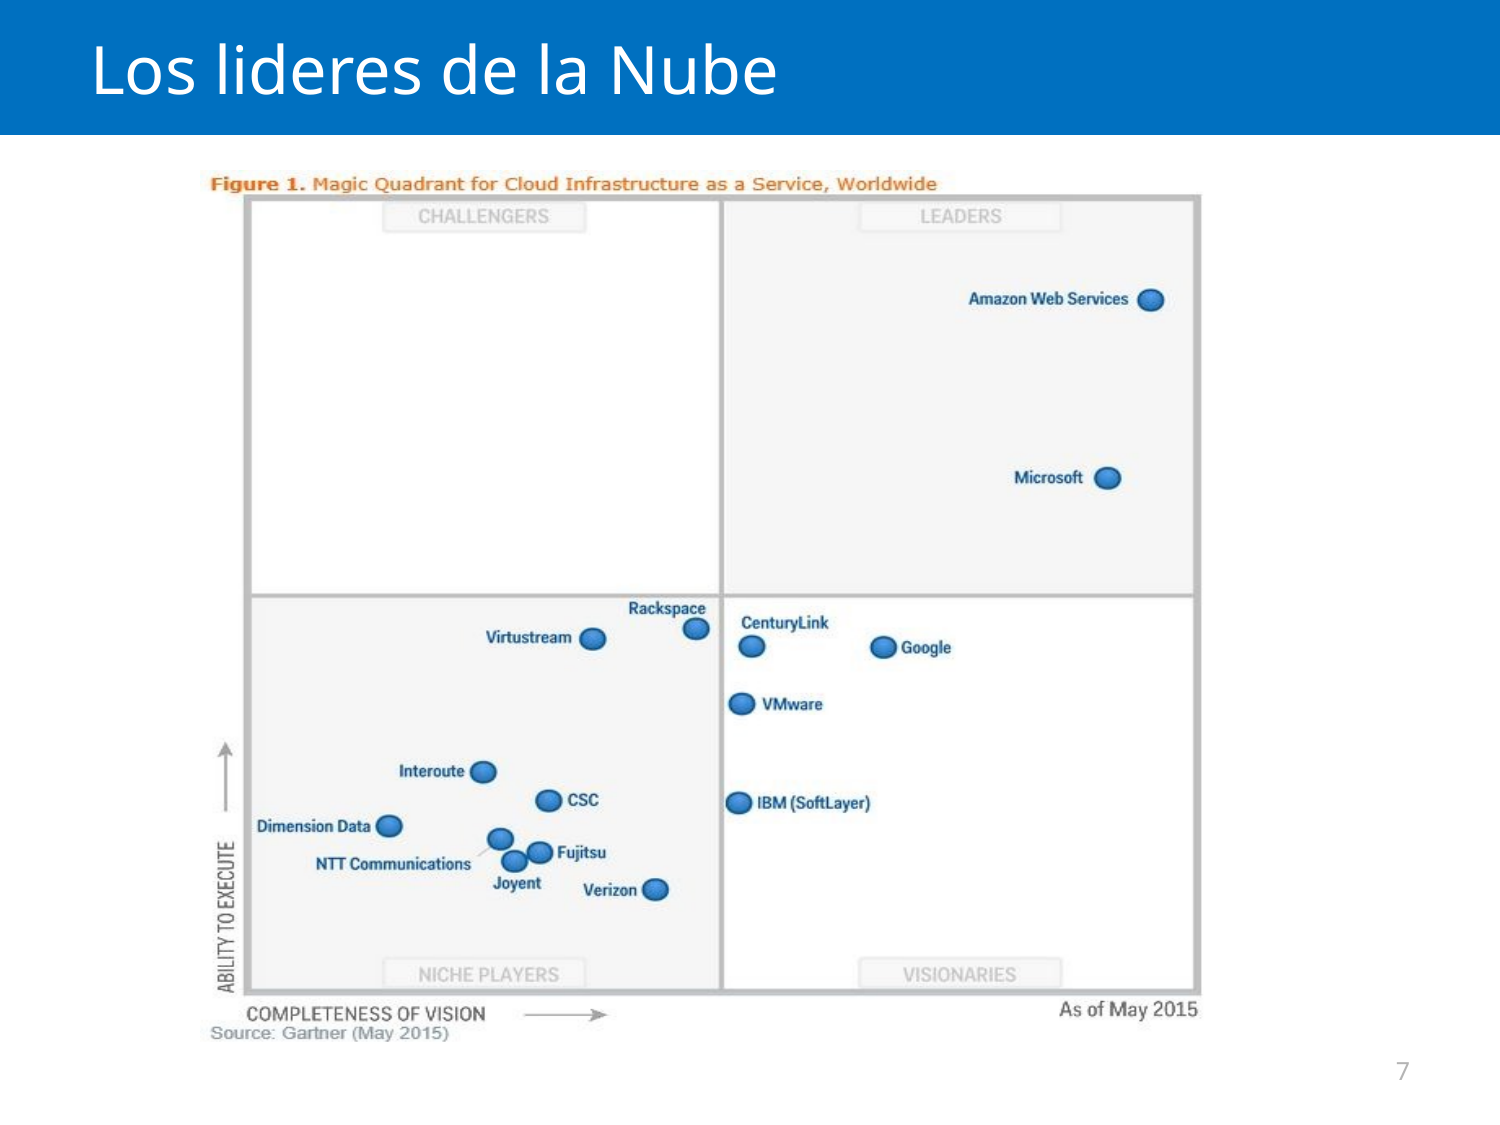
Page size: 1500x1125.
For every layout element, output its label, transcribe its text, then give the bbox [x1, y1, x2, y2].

picture [199, 170, 1213, 1047]
slide_number 7 [1074, 1042, 1425, 1103]
title Los lideres de la Nube [75, 0, 1425, 135]
